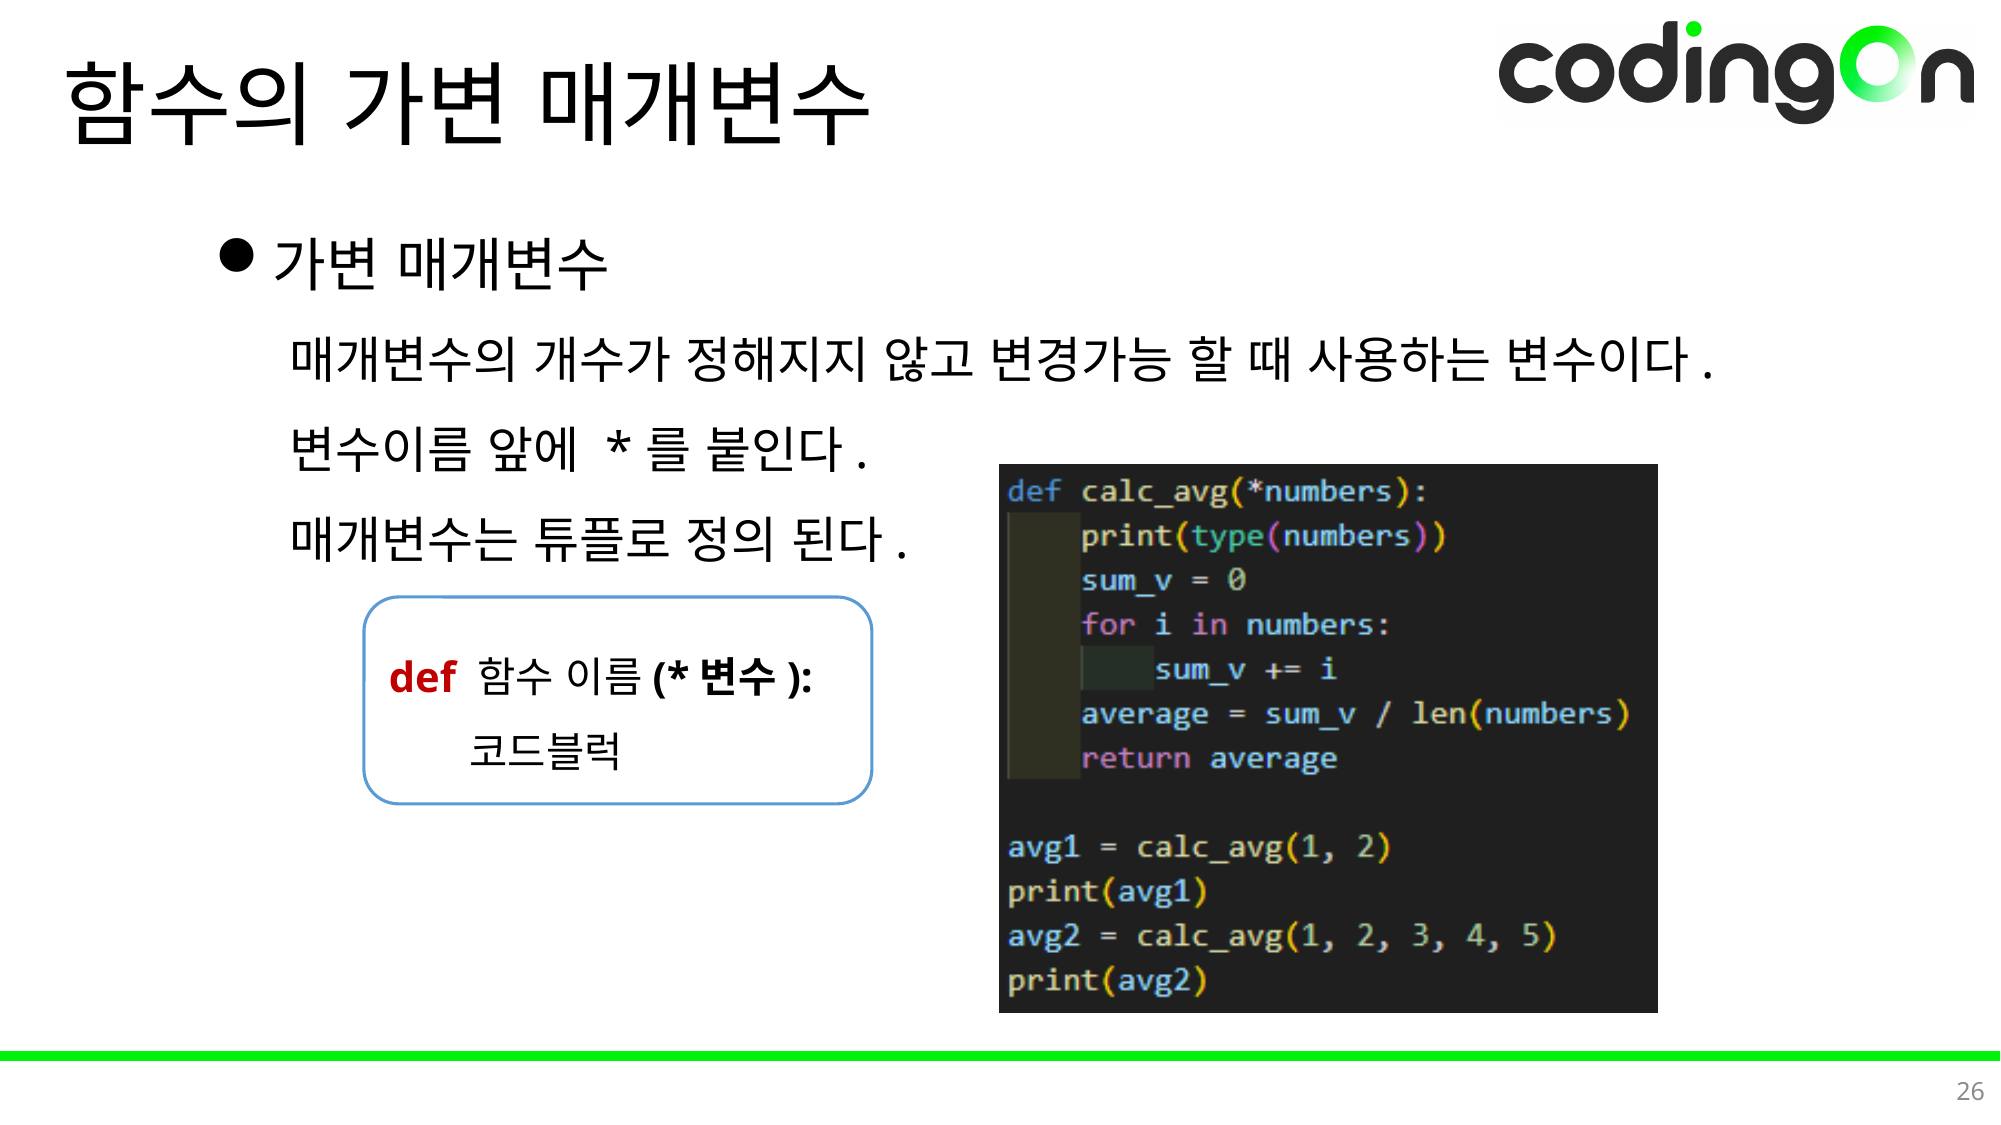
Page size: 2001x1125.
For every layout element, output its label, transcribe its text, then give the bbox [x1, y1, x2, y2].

picture [1725, 20, 1974, 125]
picture [999, 464, 1658, 1014]
text_box 가변 매개변수 매개변수의 개수가 정해지지 않고 변경가능 할 때 사용하는 변수이다. 변수이름 앞에 *를 붙인다. 매개변수는 튜플로 정의 된다. [199, 185, 1855, 576]
title 함수의 가변 매개변수 [0, 0, 1725, 218]
text_box def 함수 이름(*변수): 코드블럭 [362, 595, 873, 805]
slide_number 26 [1550, 1062, 2000, 1123]
